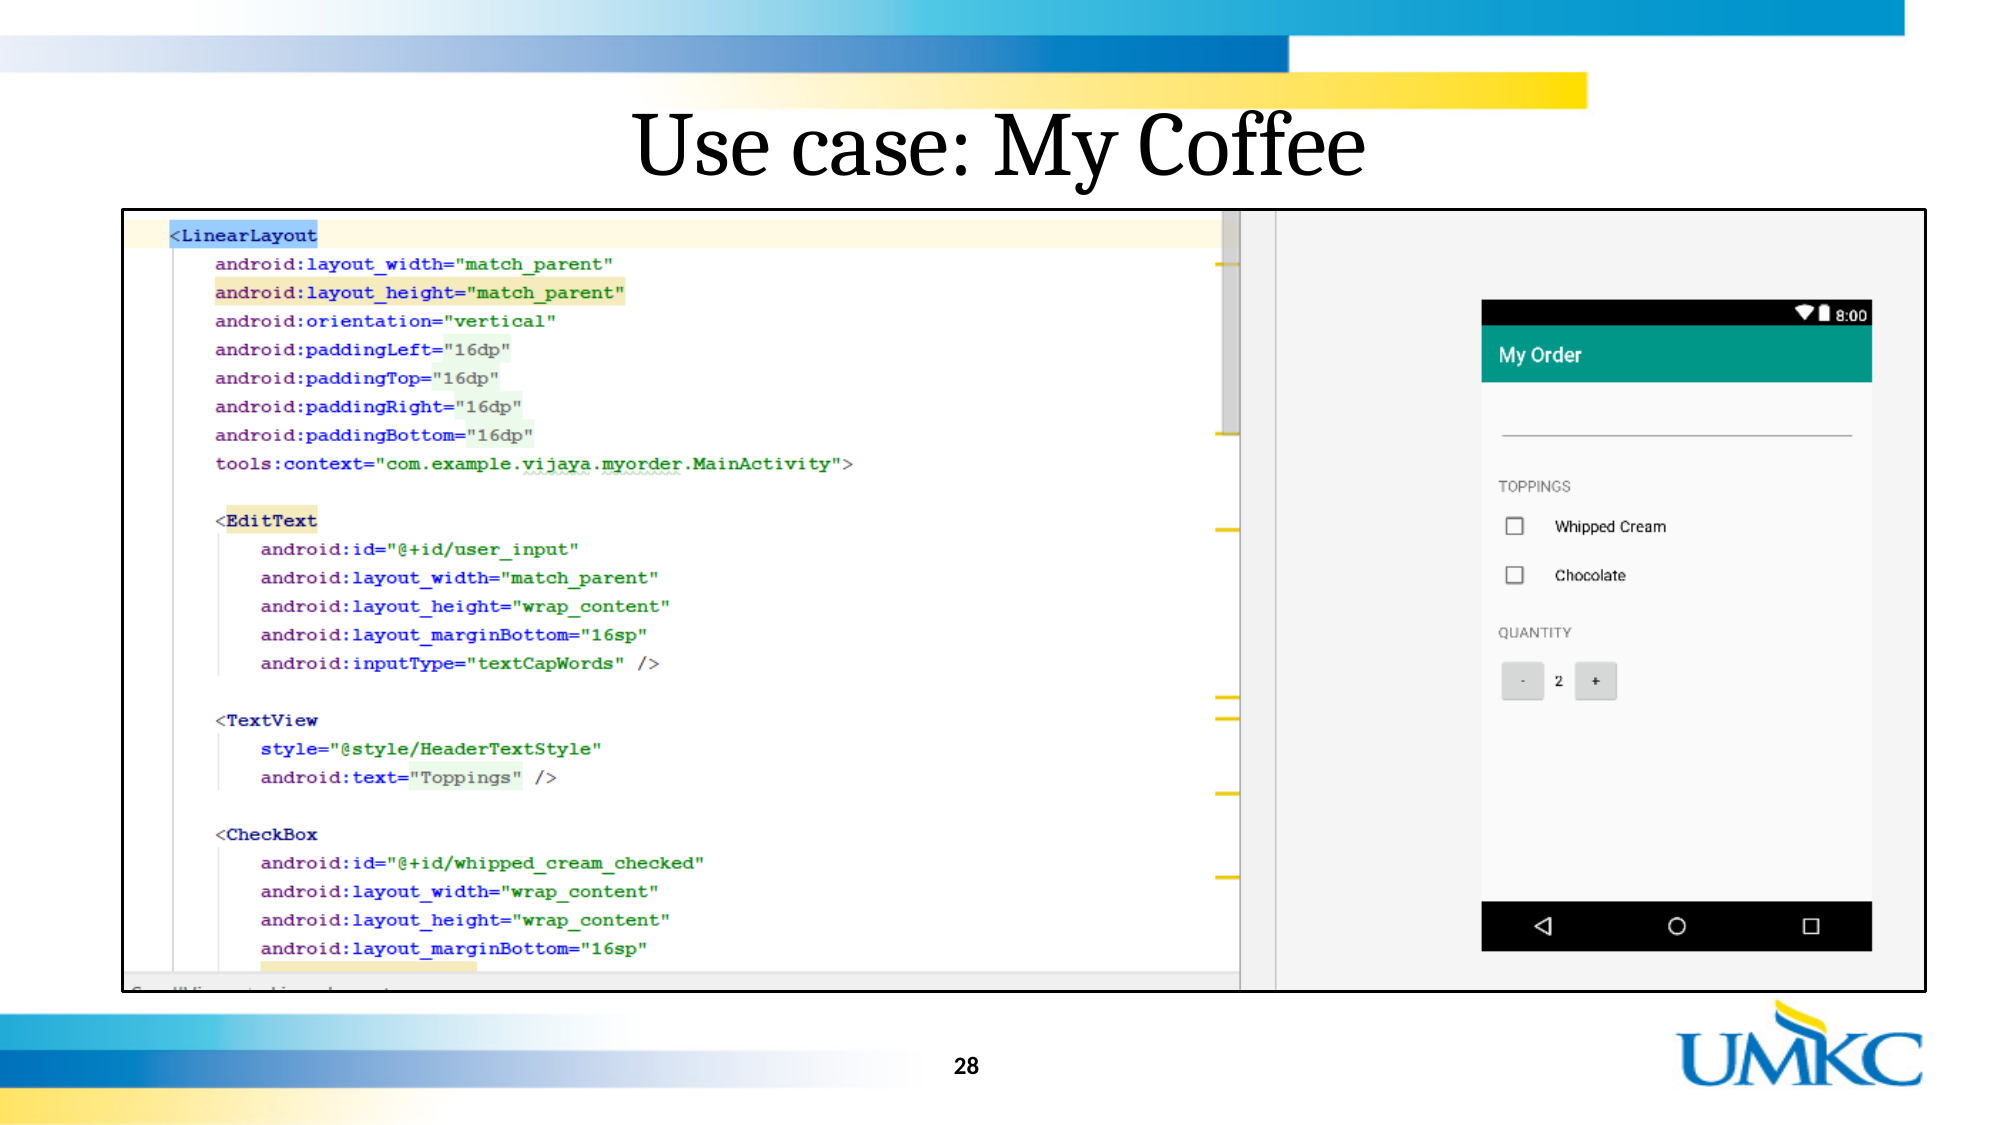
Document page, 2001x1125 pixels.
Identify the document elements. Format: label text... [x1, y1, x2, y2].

title Use case: My Coffee [99, 45, 1900, 233]
slide_number 28 [733, 1034, 1200, 1095]
picture [0, 0, 2001, 1125]
